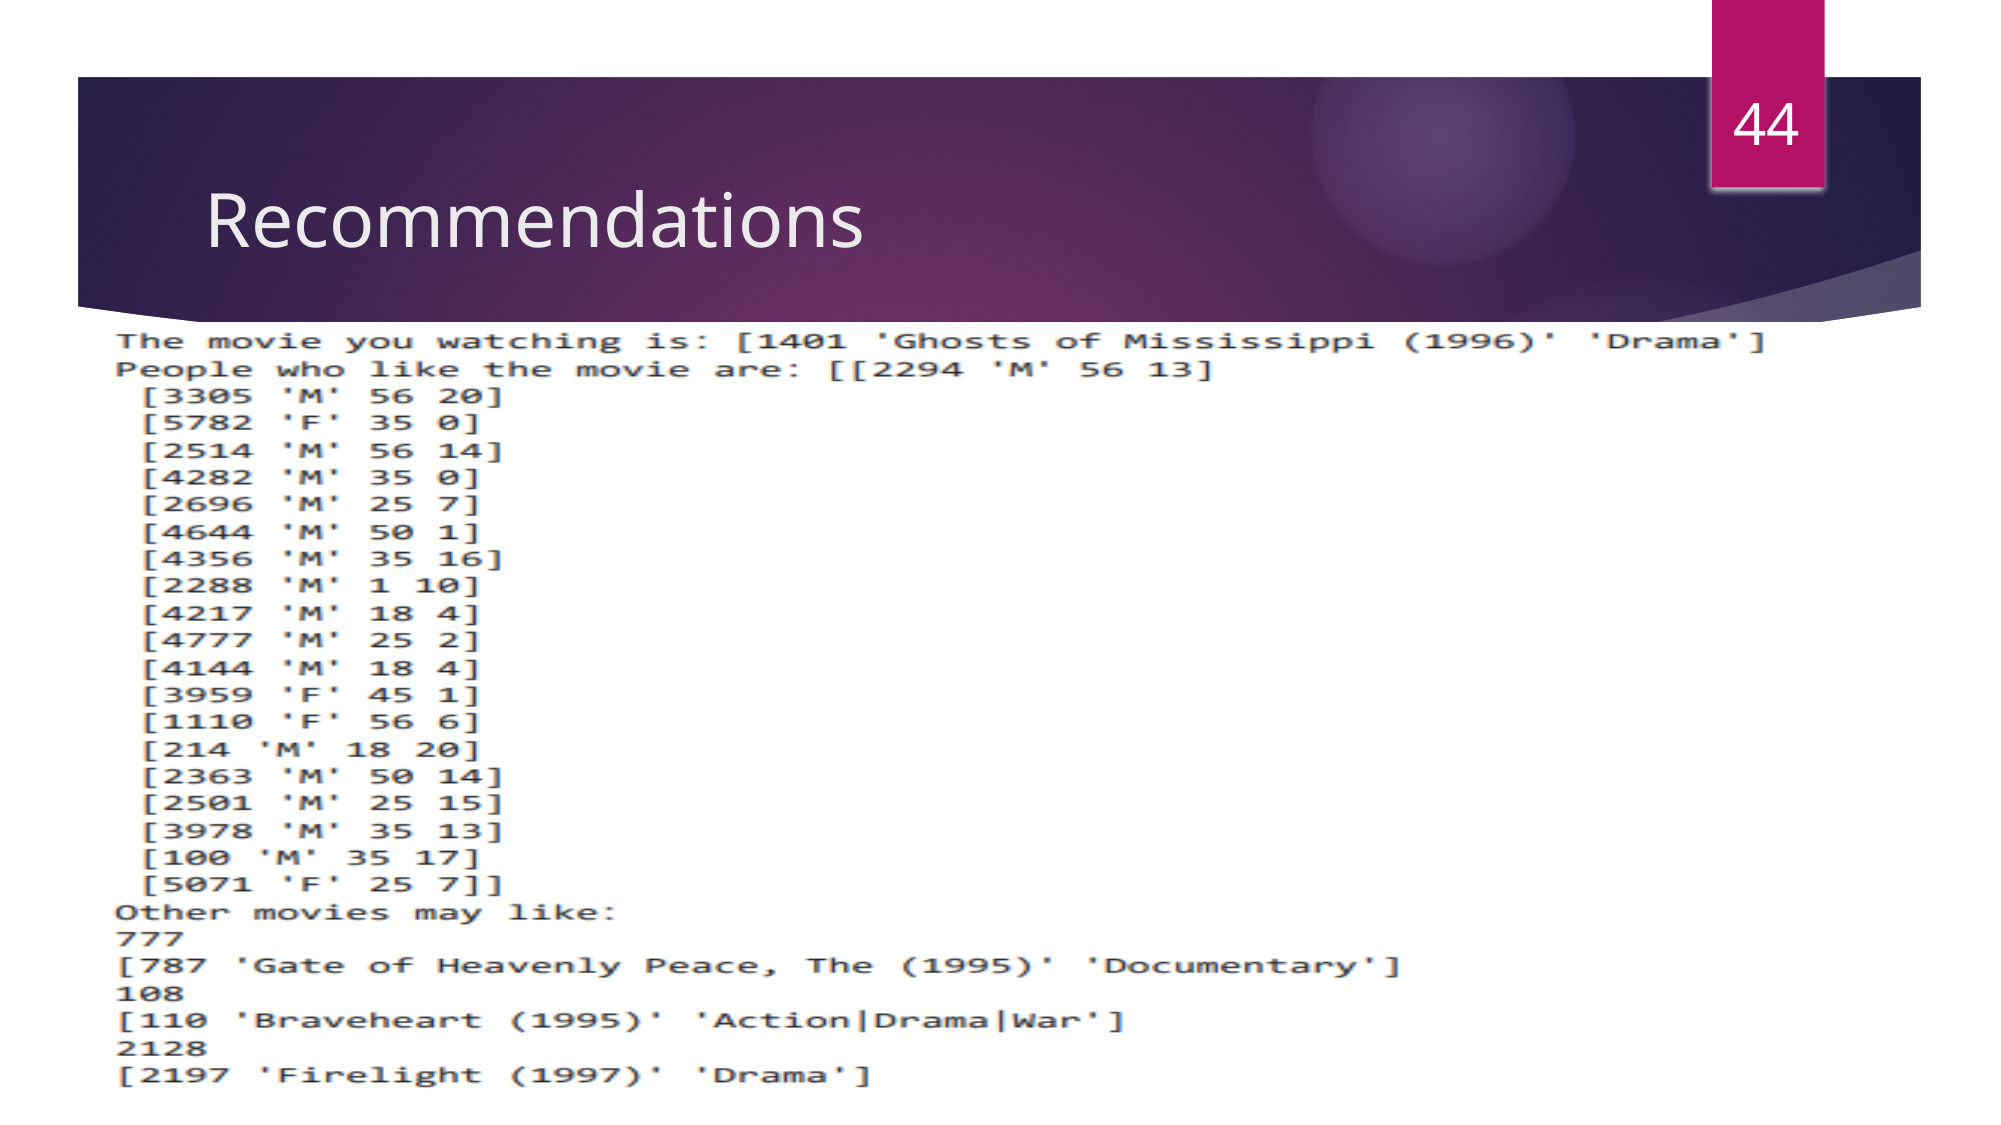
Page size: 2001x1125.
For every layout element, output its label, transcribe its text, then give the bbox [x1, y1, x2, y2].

picture [51, 322, 1977, 1093]
title Recommendations [189, 159, 1627, 276]
slide_number 44 [1698, 48, 1836, 175]
